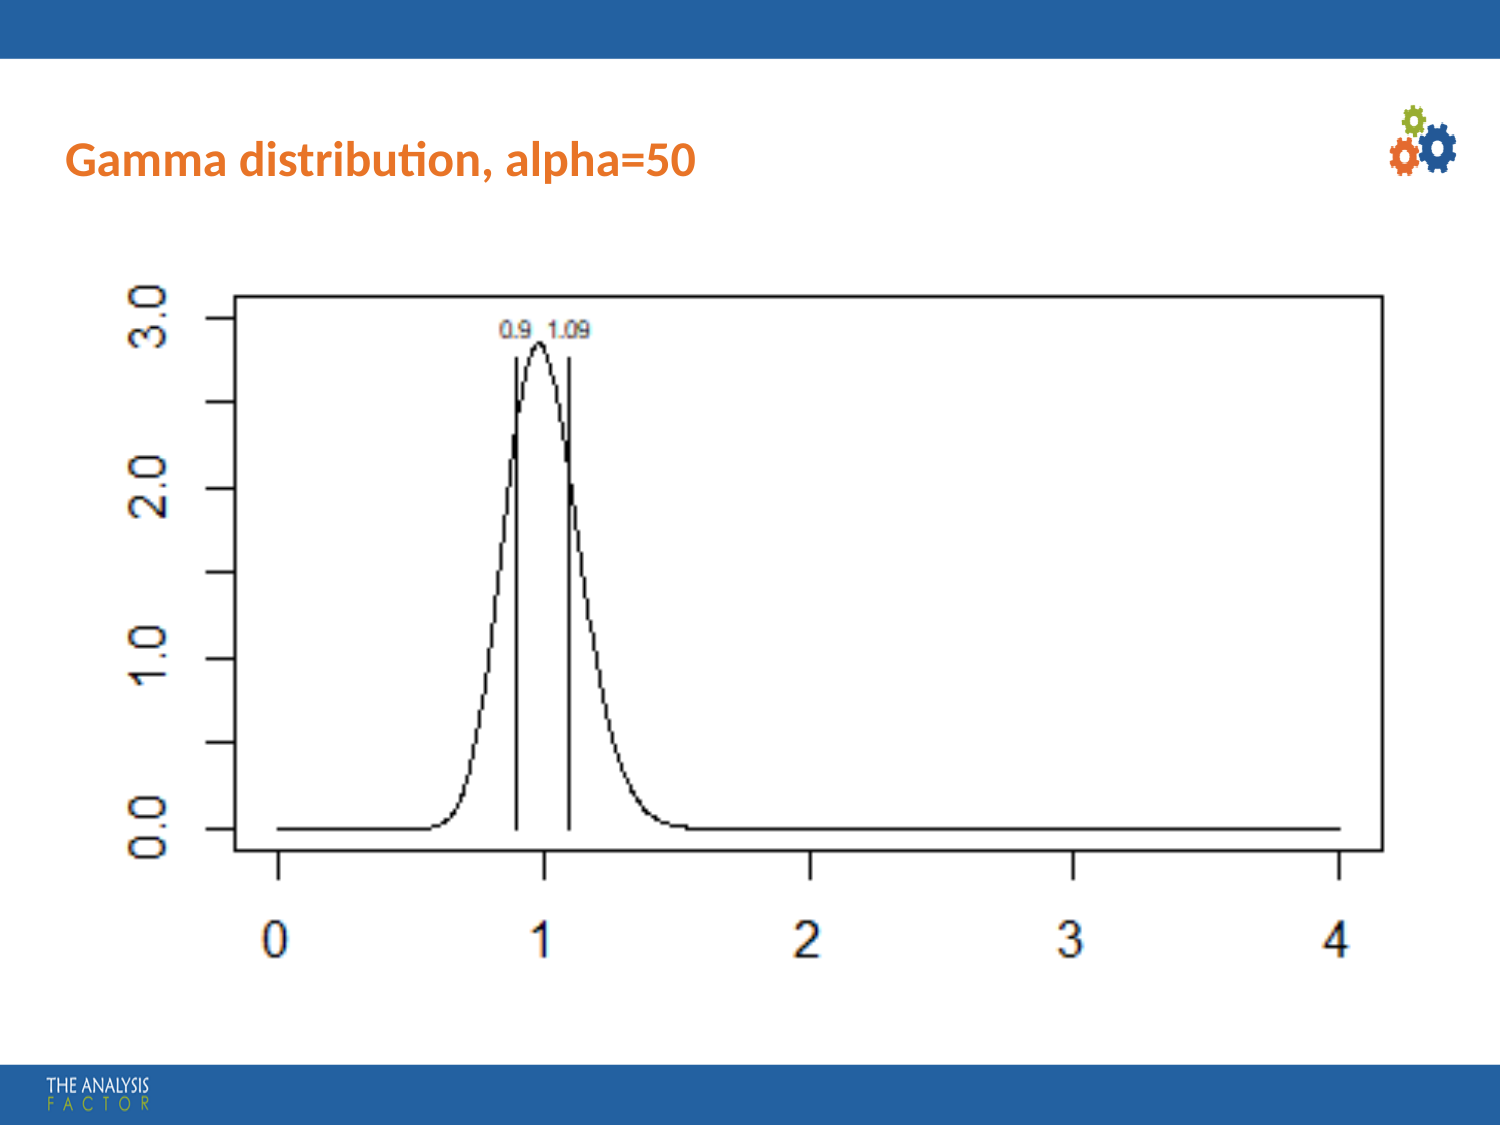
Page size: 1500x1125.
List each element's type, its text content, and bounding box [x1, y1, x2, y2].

title Gamma distribution, alpha=50 [50, 62, 1450, 250]
picture [0, 0, 1500, 1125]
